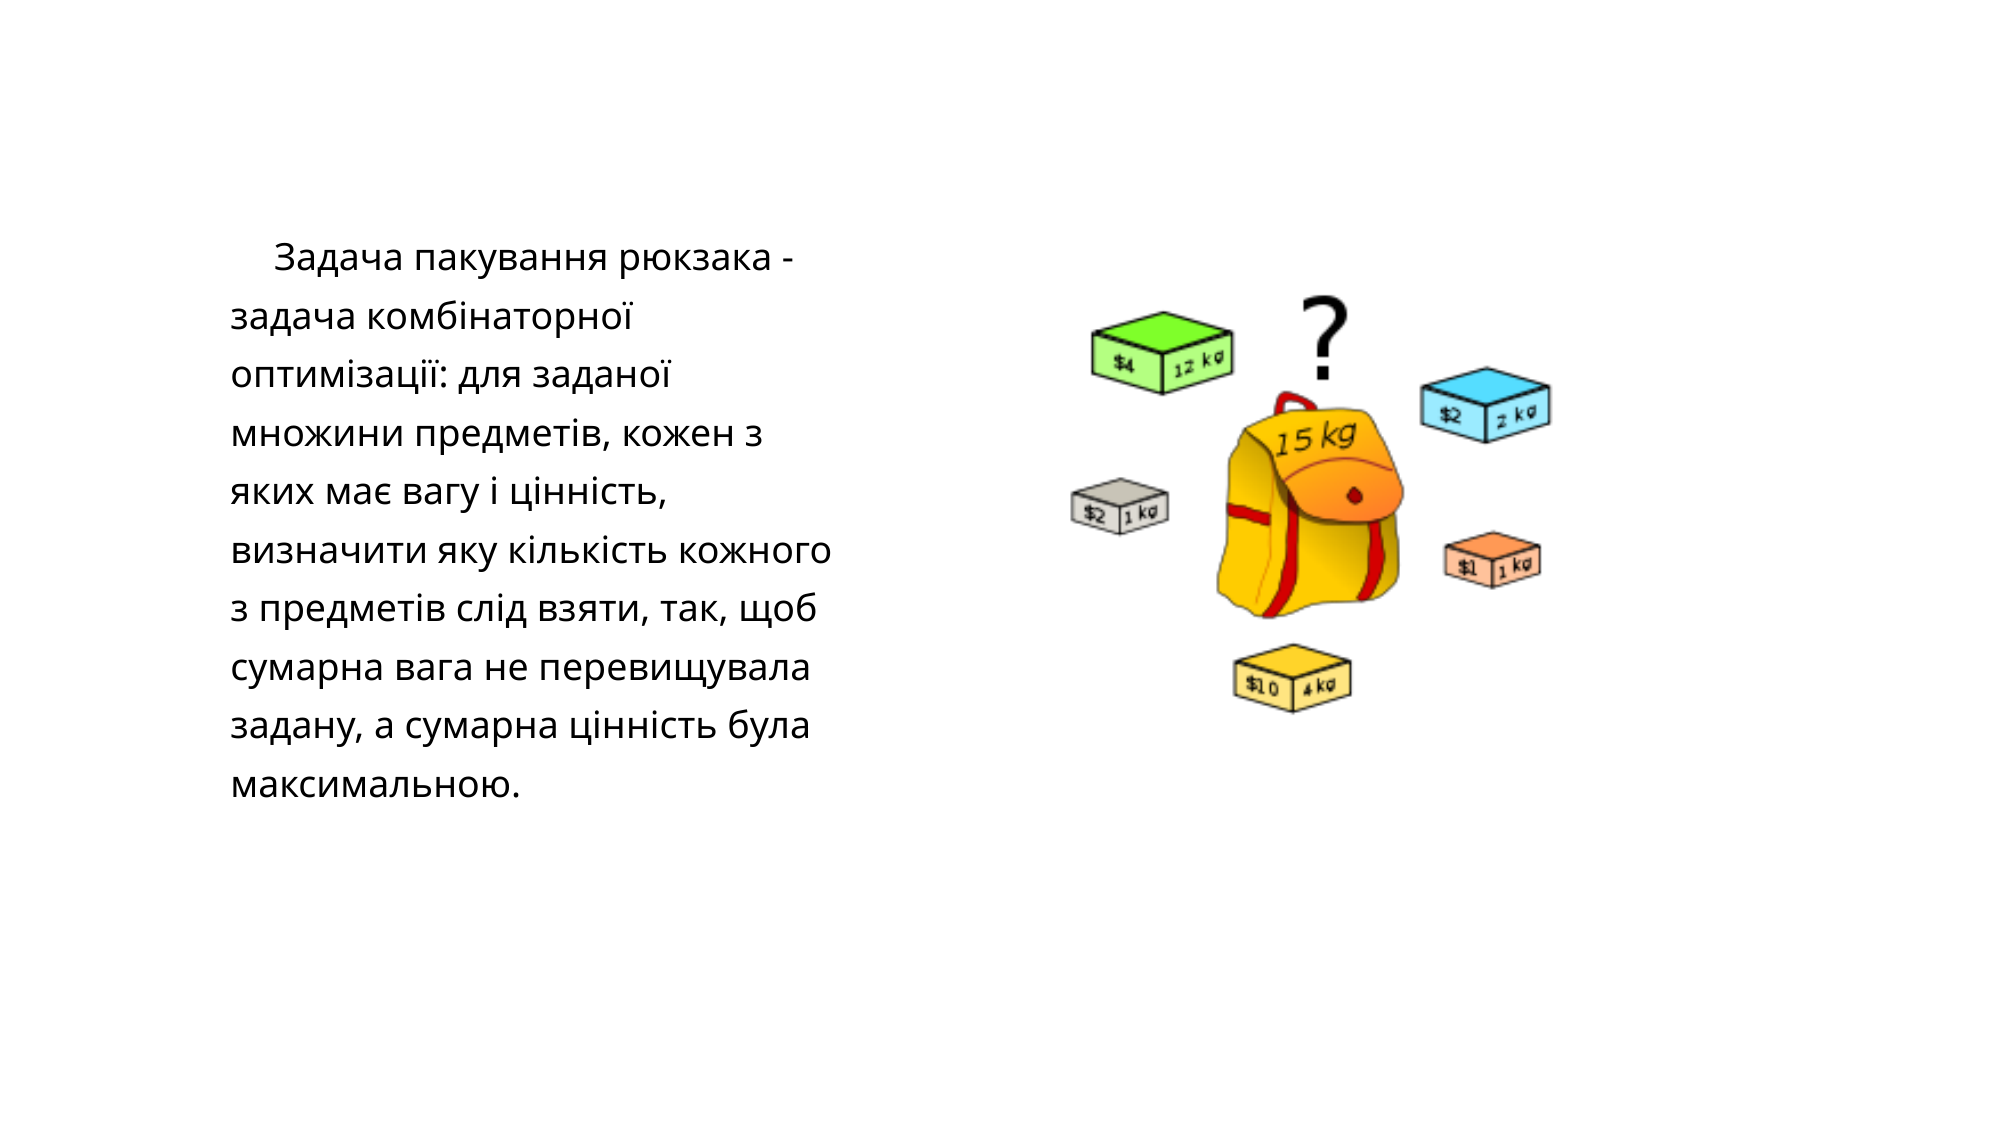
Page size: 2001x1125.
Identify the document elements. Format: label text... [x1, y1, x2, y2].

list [1060, 287, 1562, 722]
list Задача пакування рюкзака - задача комбінаторної оптимізації: для заданої множини предметів, кожен з яких має вагу і цінність, визначити яку кількість кожного з предметів слід взяти, так, щоб сумарна вага не перевищувала задану, а сумарна цінність була максимальною. [215, 212, 861, 838]
